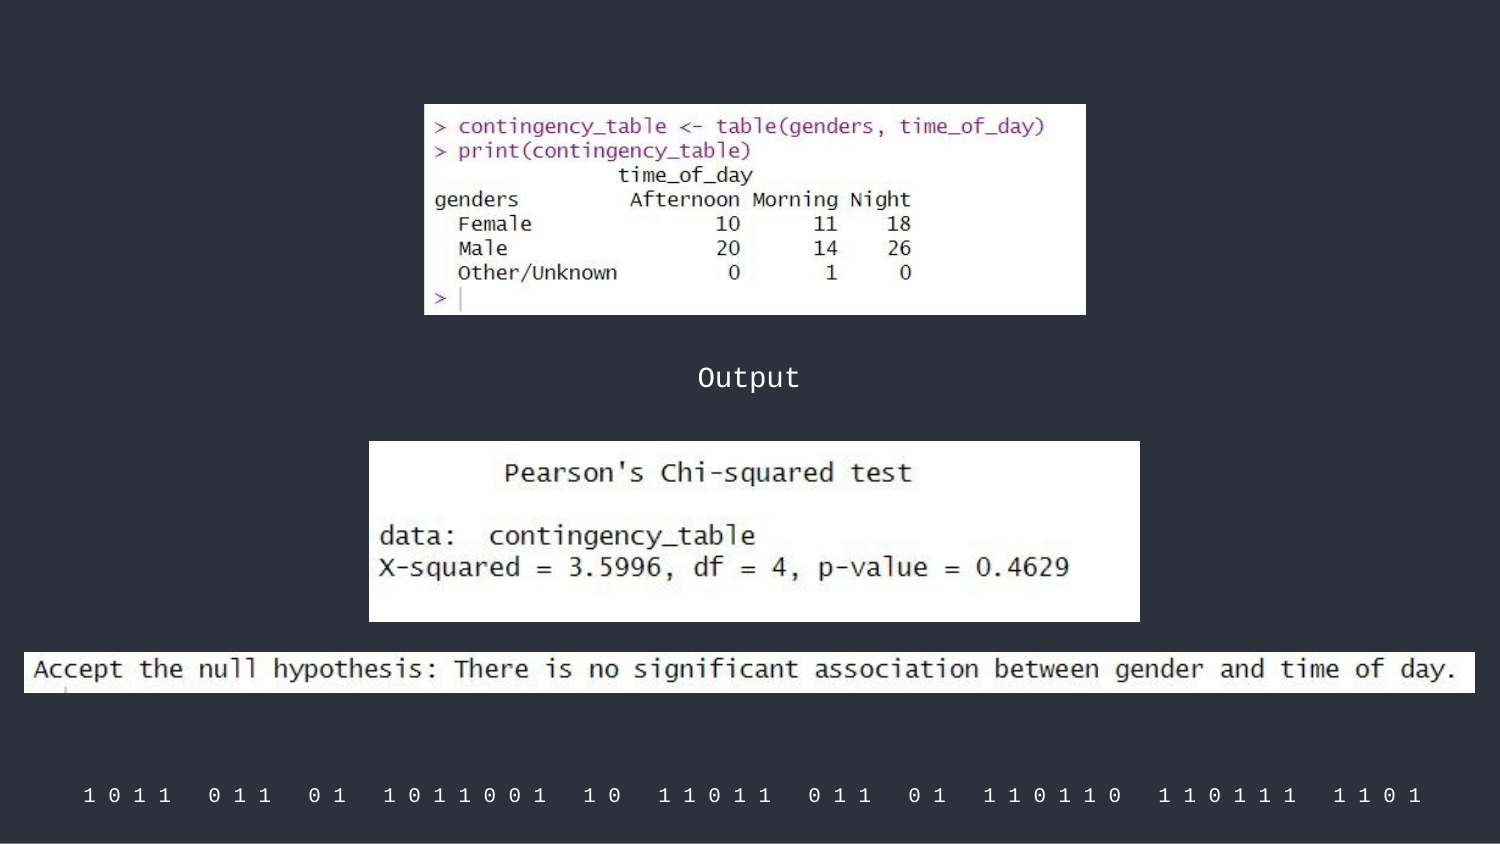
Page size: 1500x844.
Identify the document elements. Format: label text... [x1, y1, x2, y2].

text_box Output [695, 356, 805, 394]
picture [424, 104, 1086, 316]
slide_number 0 1 1 [206, 779, 273, 844]
text_box 1 1 0 1 1 0 [981, 779, 1123, 807]
text_box 0 1 [906, 779, 948, 807]
text_box 1 0 1 1 [81, 779, 173, 807]
text_box 1 1 0 1 [1331, 779, 1423, 807]
text_box 1 0 [581, 779, 623, 807]
text_box 0 1 1 [806, 779, 873, 807]
picture [369, 441, 1141, 622]
text_box 1 1 0 1 1 [656, 779, 773, 807]
text_box 1 1 0 1 1 1 [1156, 779, 1298, 807]
picture [24, 651, 1476, 693]
text_box 1 0 1 1 0 0 1 [381, 779, 548, 807]
footer 0 1 [306, 779, 348, 844]
